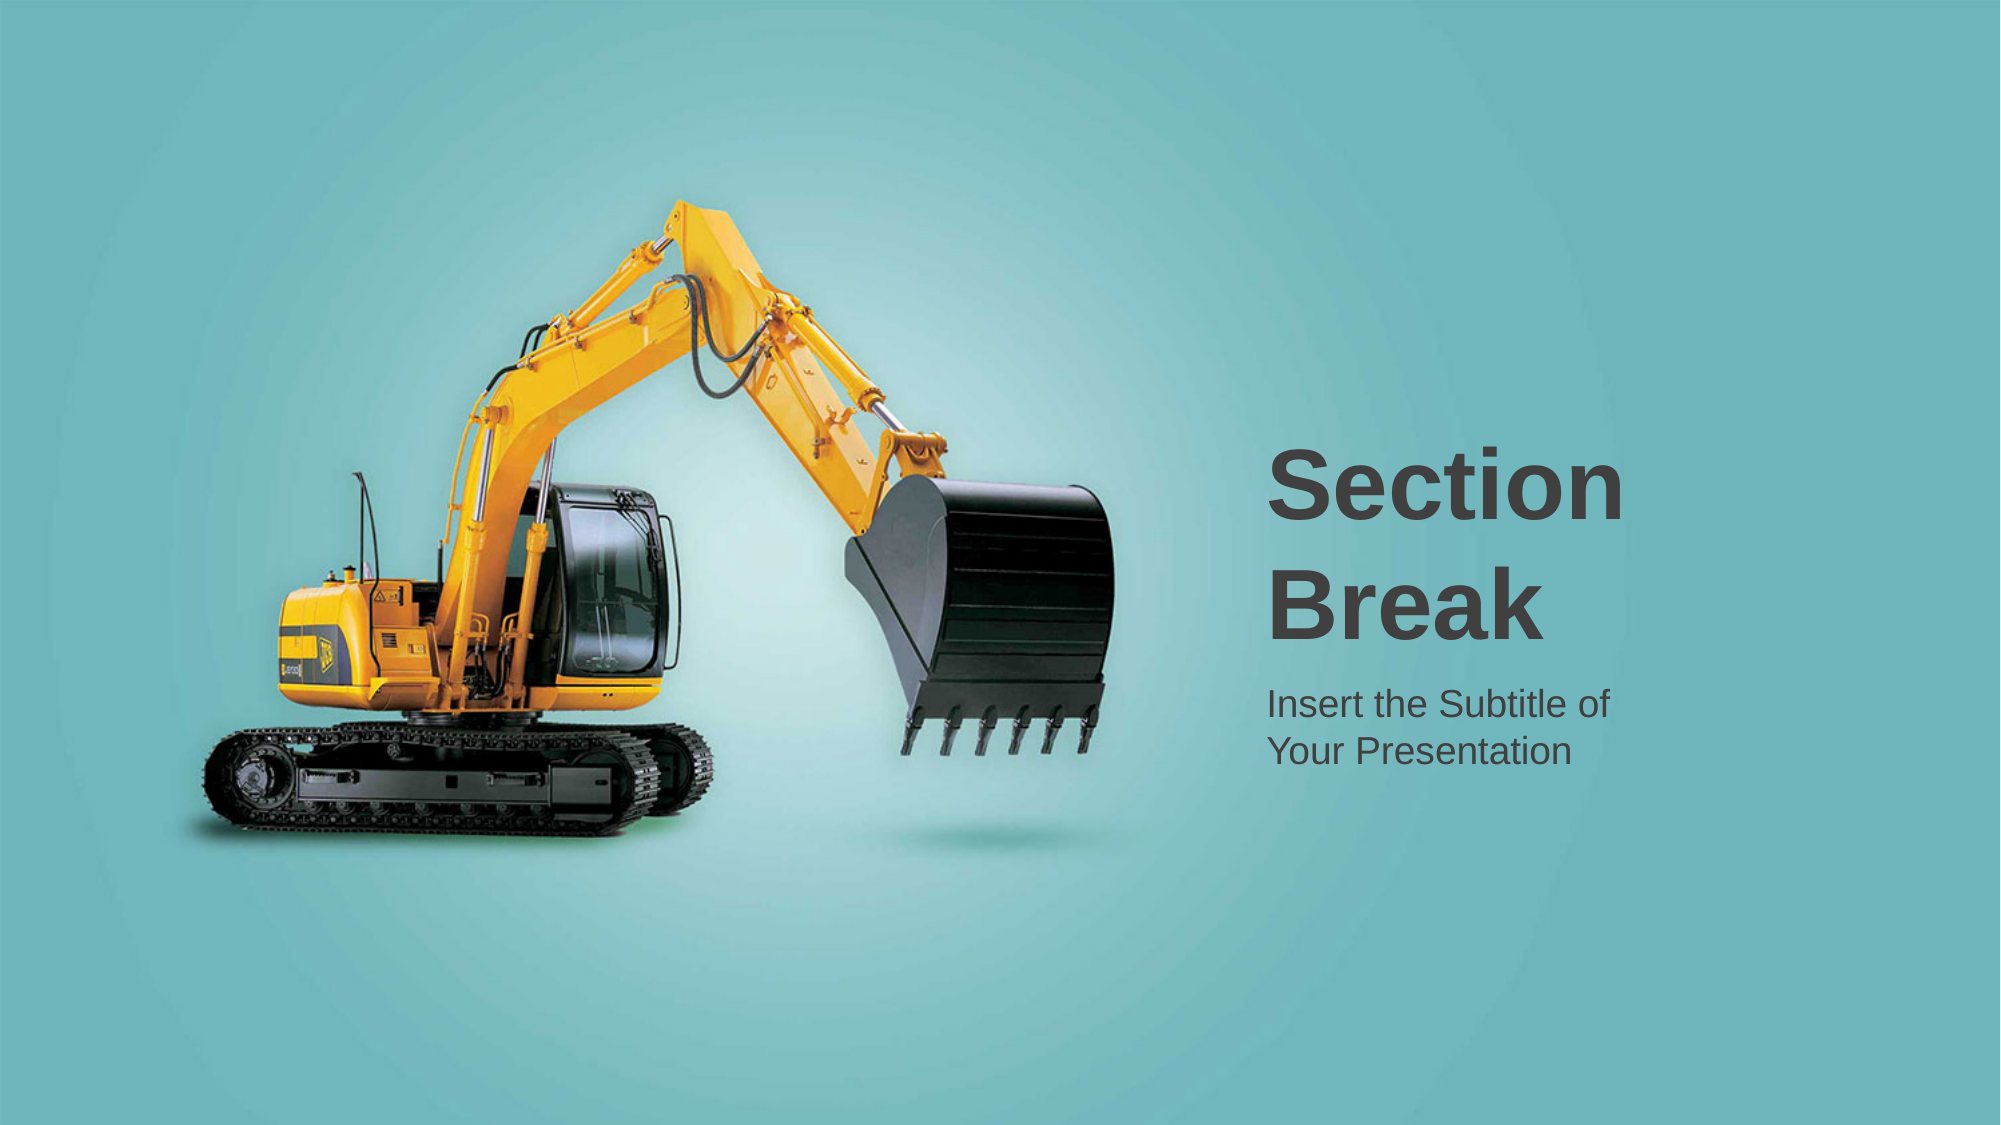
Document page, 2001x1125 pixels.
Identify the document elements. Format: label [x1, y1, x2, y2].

picture [0, 0, 2001, 1125]
text_box [1251, 410, 1708, 781]
